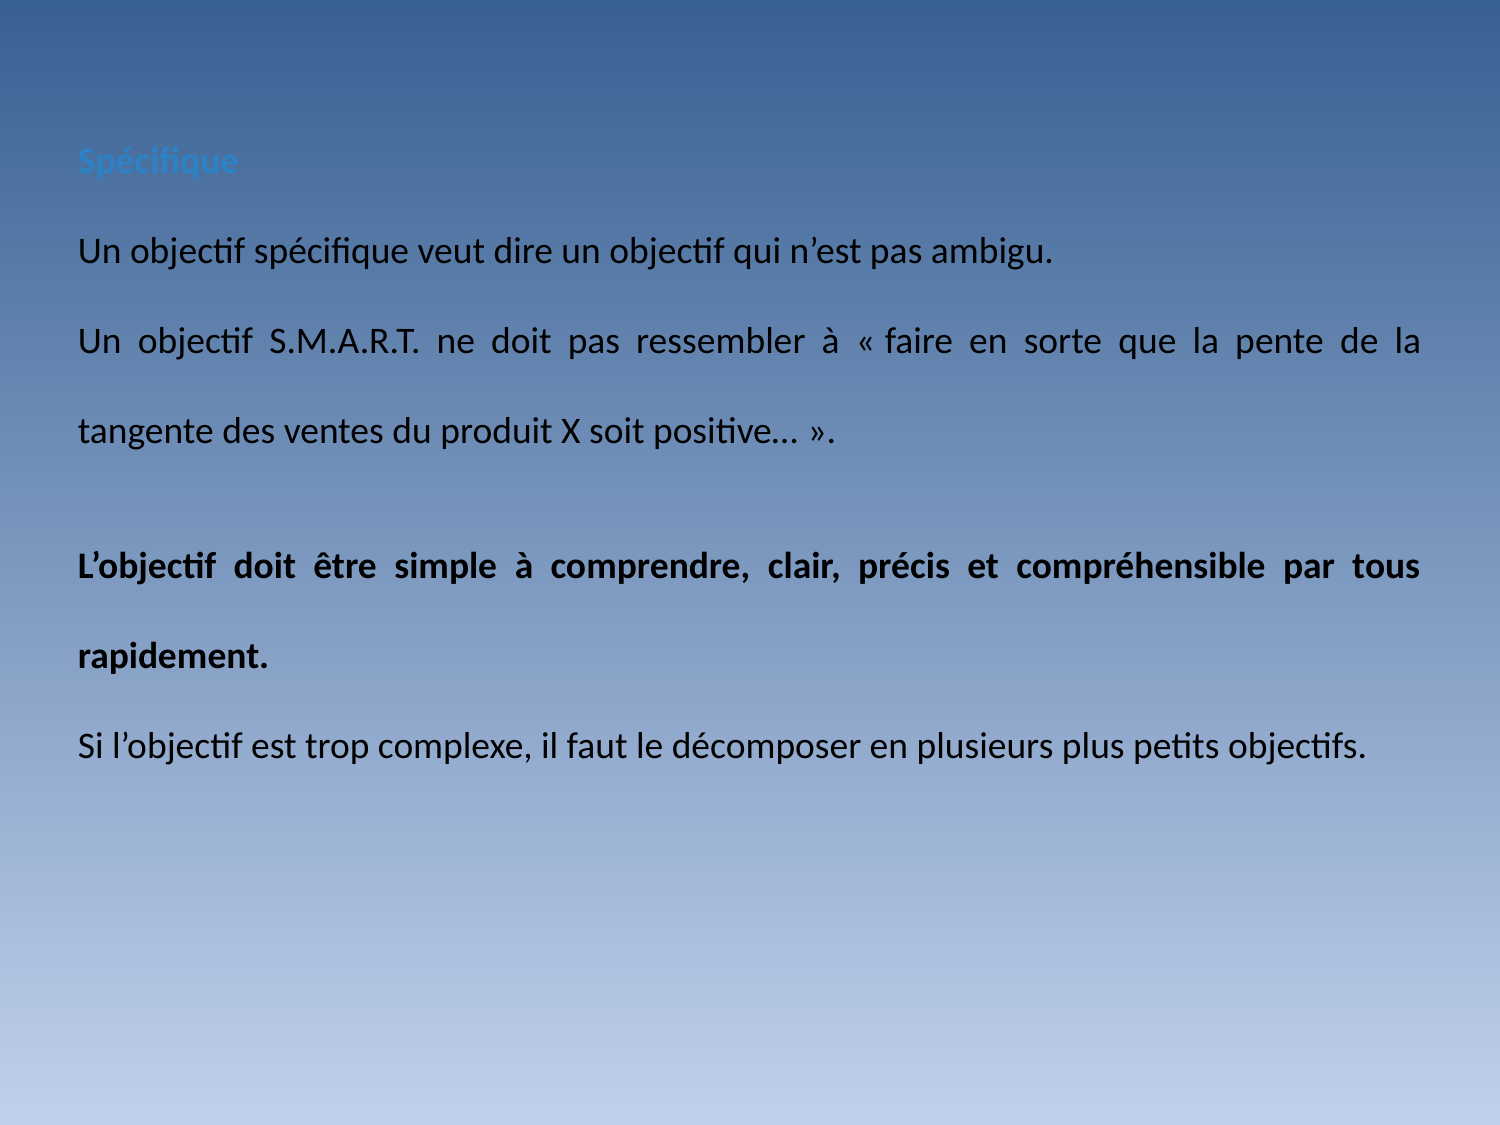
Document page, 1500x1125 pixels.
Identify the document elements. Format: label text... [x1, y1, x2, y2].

text_box Spécifique Un objectif spécifique veut dire un objectif qui n’est pas ambigu. Un objectif S.M.A.R.T. ne doit pas ressembler à « faire en sorte que la pente de la tangente des ventes du produit X soit positive… ». L’objectif doit être simple à comprendre, clair, précis et compréhensible par tous rapidement. Si l’objectif est trop complexe, il faut le décomposer en plusieurs plus petits objectifs. [63, 84, 1437, 774]
